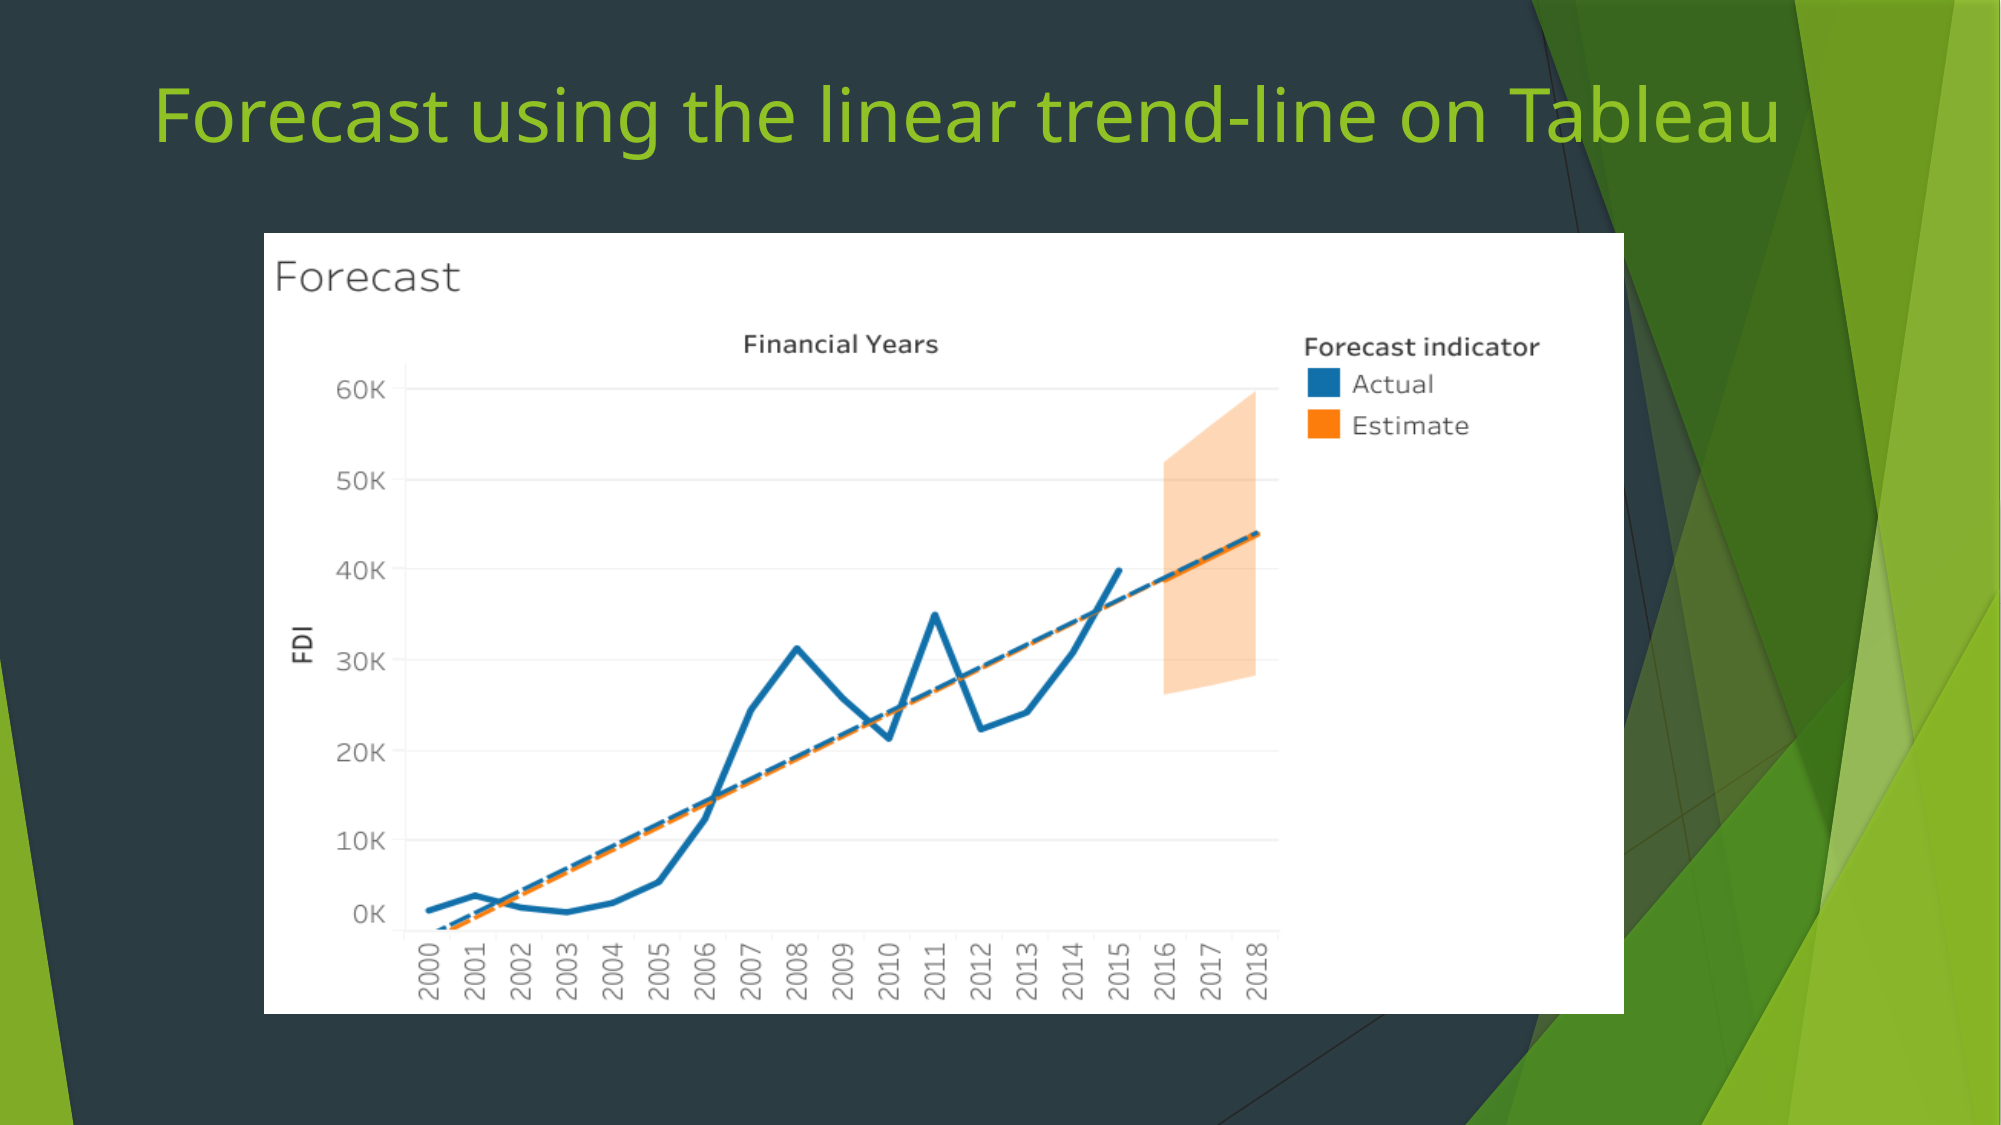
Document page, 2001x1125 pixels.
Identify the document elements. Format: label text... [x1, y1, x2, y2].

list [263, 232, 1625, 1014]
title Forecast using the linear trend-line on Tableau [137, 59, 1863, 201]
